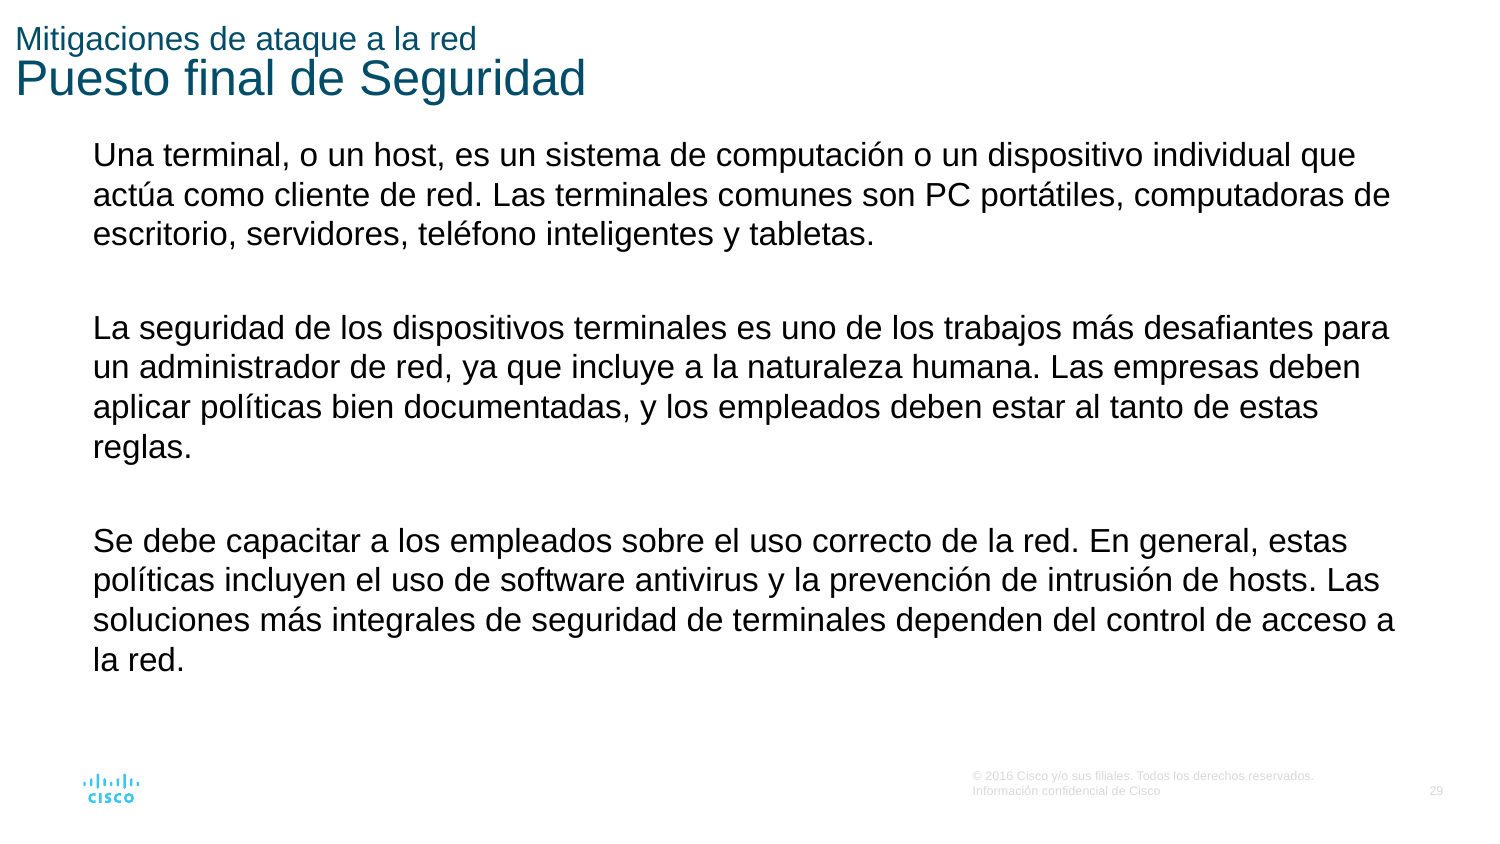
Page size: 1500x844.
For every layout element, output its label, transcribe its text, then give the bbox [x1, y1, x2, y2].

list Una terminal, o un host, es un sistema de computación o un dispositivo individual que actúa como cliente de red. Las terminales comunes son PC portátiles, computadoras de escritorio, servidores, teléfono inteligentes y tabletas. La seguridad de los dispositivos terminales es uno de los trabajos más desafiantes para un administrador de red, ya que incluye a la naturaleza humana. Las empresas deben aplicar políticas bien documentadas, y los empleados deben estar al tanto de estas reglas. Se debe capacitar a los empleados sobre el uso correcto de la red. En general, estas políticas incluyen el uso de software antivirus y la prevención de intrusión de hosts. Las soluciones más integrales de seguridad de terminales dependen del control de acceso a la red. [77, 125, 1437, 726]
title Mitigaciones de ataque a la red Puesto final de Seguridad [0, 5, 1369, 126]
